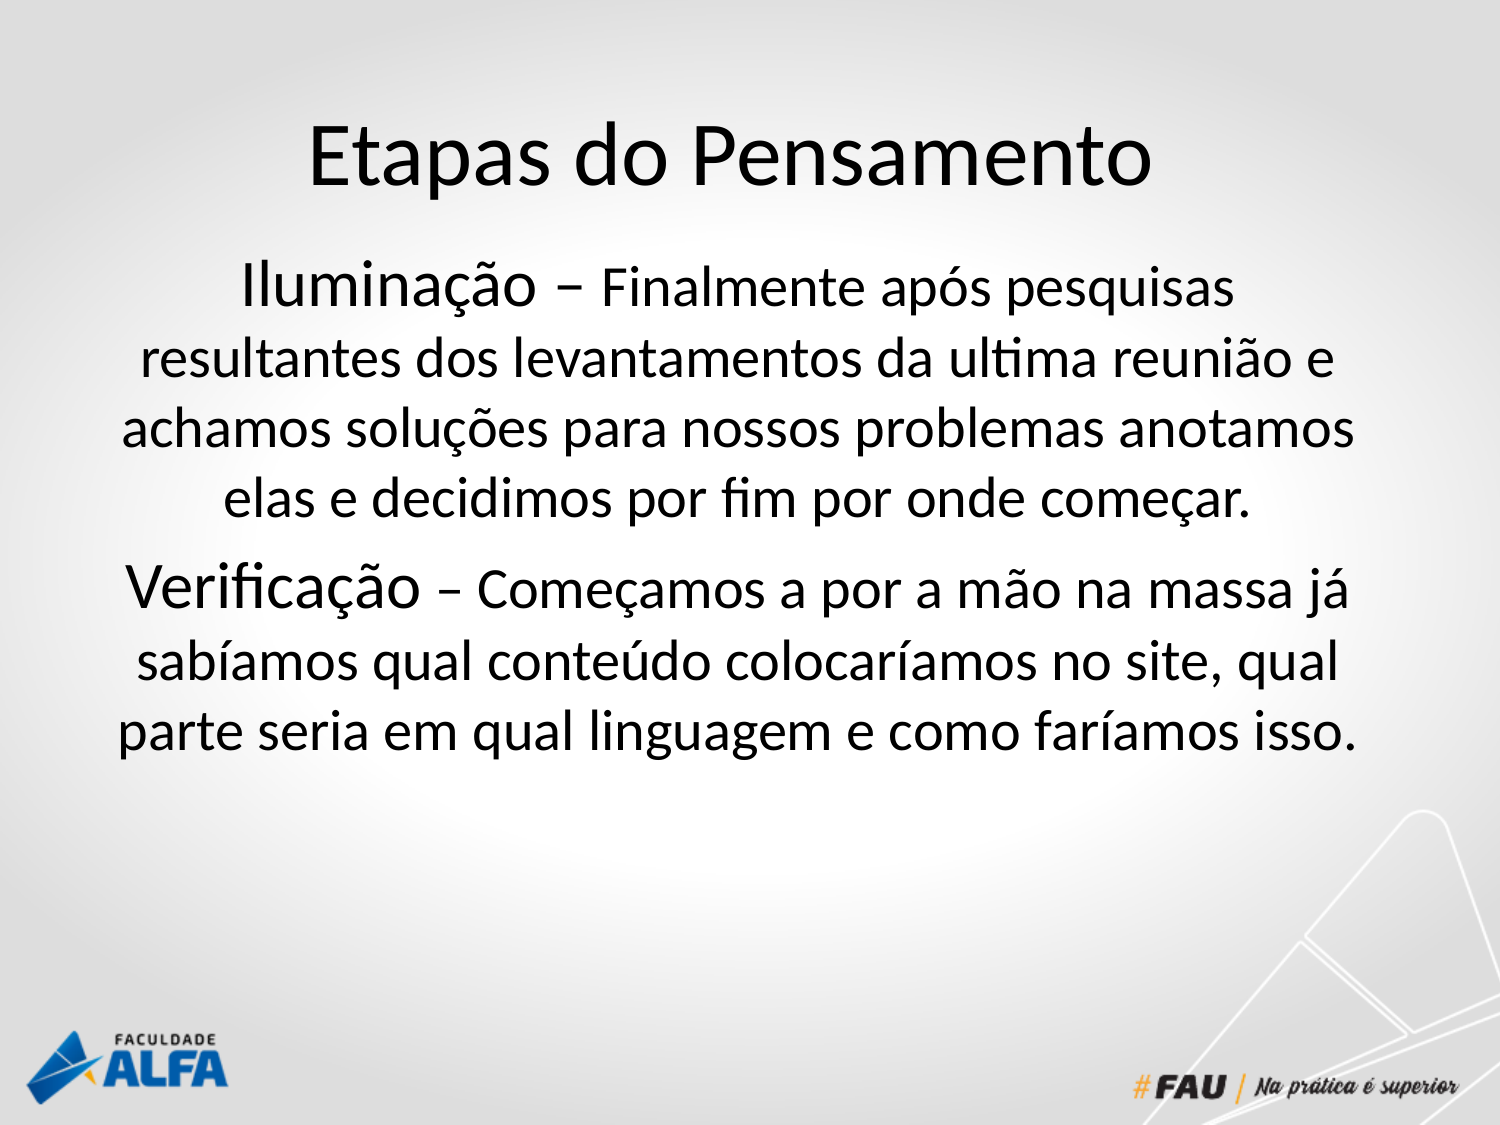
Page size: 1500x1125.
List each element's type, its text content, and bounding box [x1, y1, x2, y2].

picture [0, 0, 1500, 1125]
title Etapas do Pensamento [94, 66, 1370, 231]
subtitle Iluminação – Finalmente após pesquisas resultantes dos levantamentos da ultima reunião e achamos soluções para nossos problemas anotamos elas e decidimos por fim por onde começar. Verificação – Começamos a por a mão na massa já sabíamos qual conteúdo colocaríamos no site, qual parte seria em qual linguagem e como faríamos isso. [88, 231, 1388, 1094]
